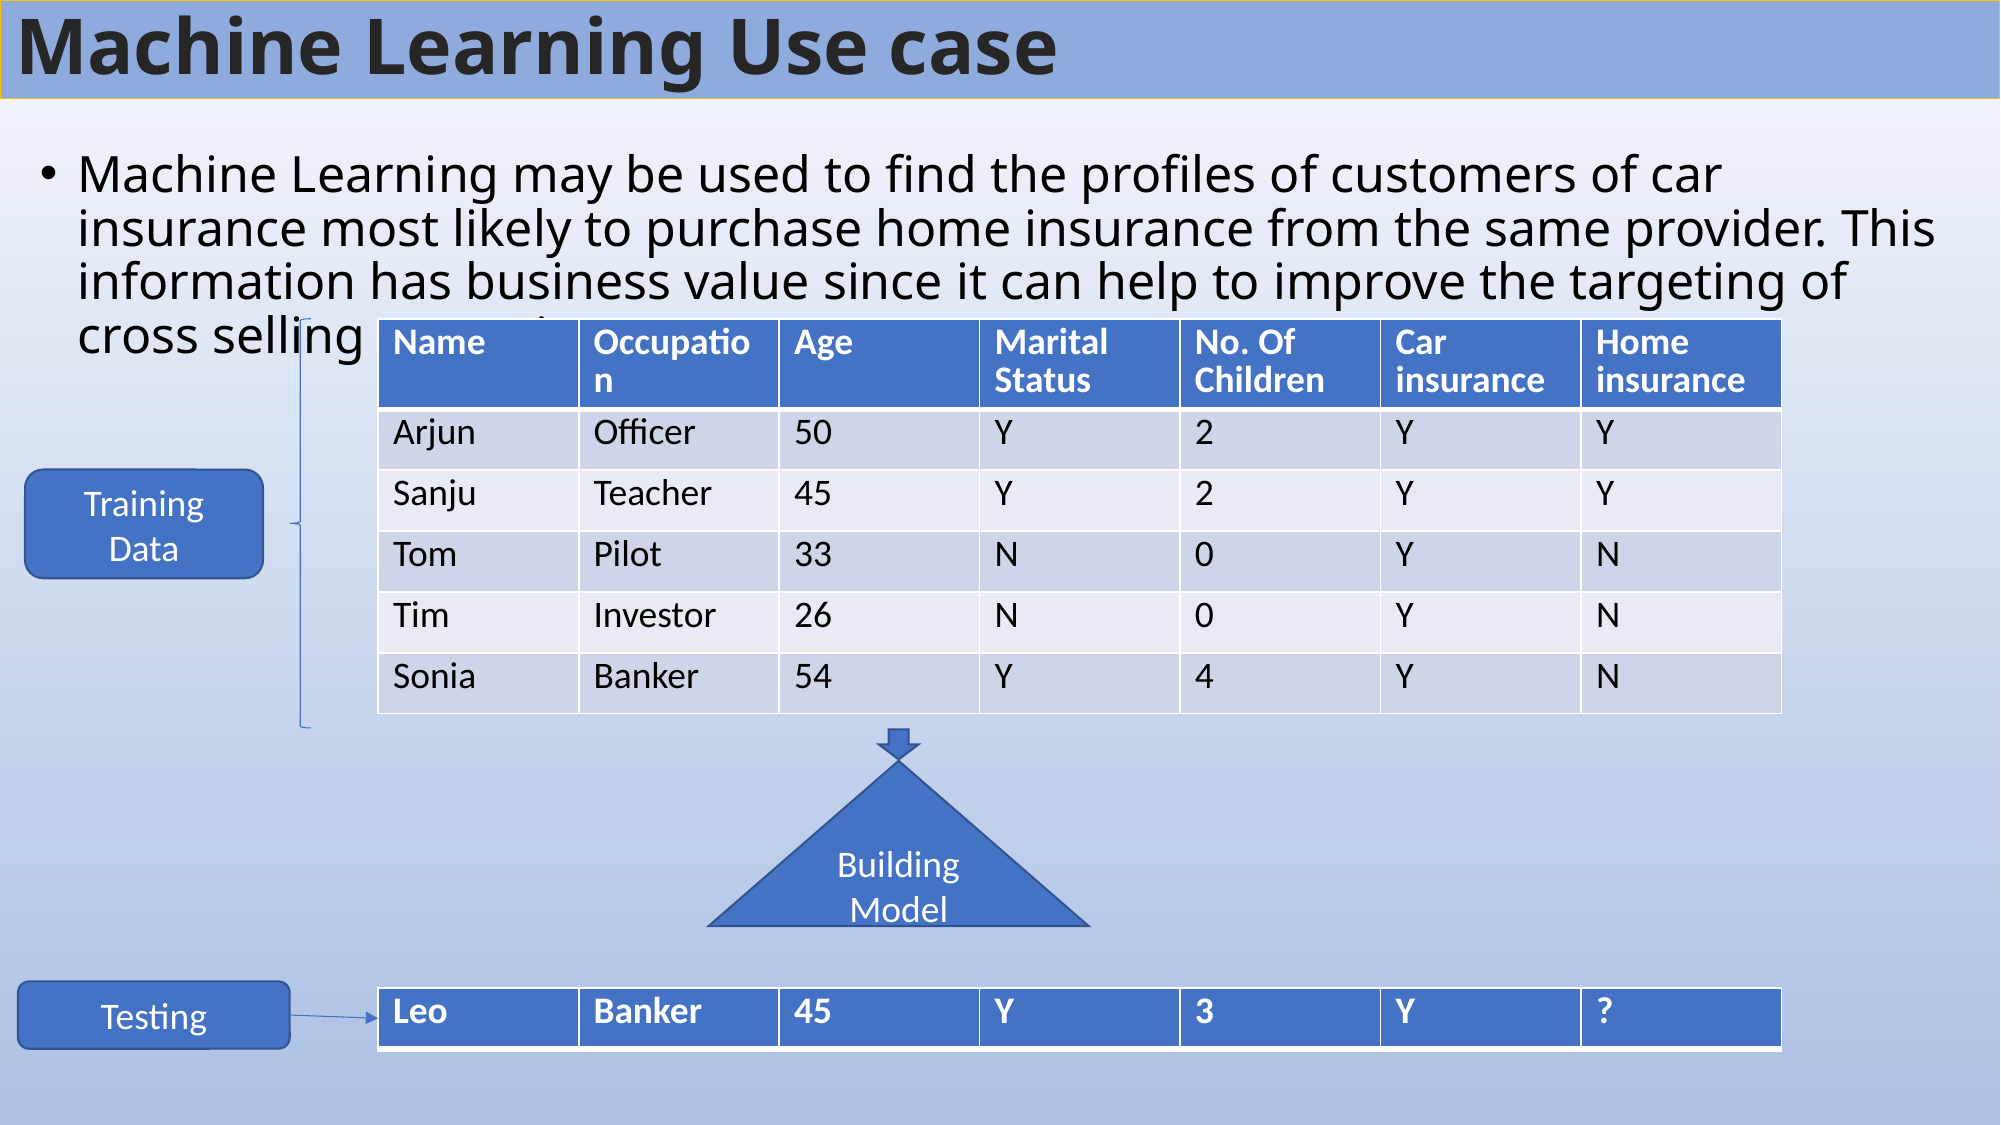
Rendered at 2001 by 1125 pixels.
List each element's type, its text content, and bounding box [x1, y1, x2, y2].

table_header Car insurance [1381, 320, 1580, 407]
table_cell Pilot [580, 532, 778, 591]
text_box Building Model [705, 760, 1092, 928]
text_box Machine Learning may be used to find the profiles of customers of car insurance most likely to purchase home insurance from the same provider. This information has business value since it can help to improve the targeting of cross selling campaigns. [25, 141, 1979, 927]
table_cell Y [1381, 471, 1580, 530]
table_cell N [980, 532, 1179, 591]
table_cell 45 [780, 471, 979, 530]
table_cell Sonia [379, 654, 578, 713]
table_cell 2 [1181, 412, 1380, 469]
table_cell Officer [580, 412, 778, 469]
title Machine Learning Use case [0, 0, 2000, 98]
table_cell Arjun [379, 412, 578, 469]
table_header 3 [1181, 989, 1380, 1046]
table_header Leo [379, 989, 578, 1046]
table_cell Y [1381, 532, 1580, 591]
table_cell Y [1582, 471, 1781, 530]
table_cell Y [980, 654, 1179, 713]
table_cell 33 [780, 532, 979, 591]
table_cell Sanju [379, 471, 578, 530]
table_cell N [1582, 532, 1781, 591]
table_header Occupation [580, 320, 778, 407]
table_header No. Of Children [1181, 320, 1380, 407]
table_cell Teacher [580, 471, 778, 530]
table_header Age [780, 320, 979, 407]
table_header 45 [780, 989, 979, 1046]
table_header Name [379, 320, 578, 407]
table_cell 2 [1181, 471, 1380, 530]
table_cell Y [980, 412, 1179, 469]
table_cell 0 [1181, 532, 1380, 591]
table_cell Tom [379, 532, 578, 591]
text_box Training Data [23, 468, 265, 580]
table_header Y [1381, 989, 1580, 1046]
table_cell 50 [780, 412, 979, 469]
table_cell 4 [1181, 654, 1380, 713]
text_box [289, 318, 311, 729]
table_header Home insurance [1582, 320, 1781, 407]
table_cell 26 [780, 593, 979, 652]
table_cell 54 [780, 654, 979, 713]
table_cell Y [1381, 593, 1580, 652]
list [0, 98, 2000, 1125]
table_cell 0 [1181, 593, 1380, 652]
table_cell N [980, 593, 1179, 652]
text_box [289, 1014, 379, 1019]
table_cell Investor [580, 593, 778, 652]
table_cell Y [1381, 412, 1580, 469]
table_header Marital Status [980, 320, 1179, 407]
text_box [875, 728, 922, 761]
table_cell Banker [580, 654, 778, 713]
table_cell Y [980, 471, 1179, 530]
text_box Testing [16, 980, 291, 1050]
table_cell N [1582, 654, 1781, 713]
table_cell Y [1381, 654, 1580, 713]
table_header Banker [580, 989, 778, 1046]
table_header ? [1582, 989, 1781, 1046]
table_cell N [1582, 593, 1781, 652]
table_cell Tim [379, 593, 578, 652]
table_cell Y [1582, 412, 1781, 469]
table_header Y [980, 989, 1179, 1046]
